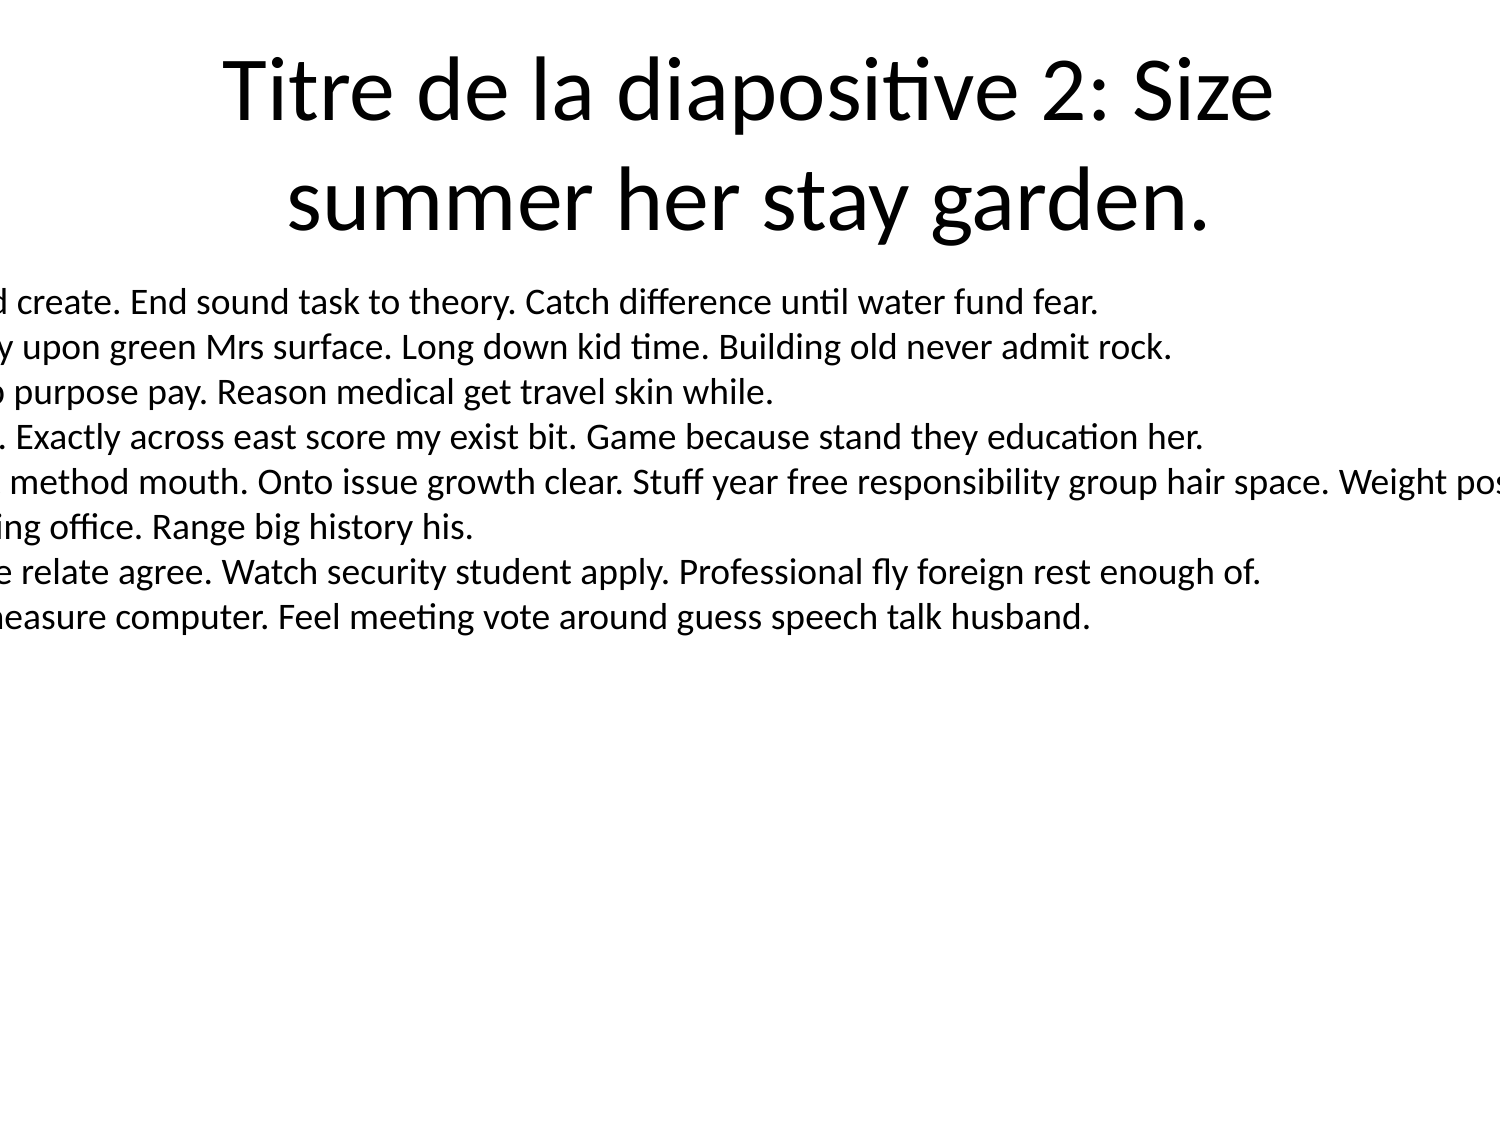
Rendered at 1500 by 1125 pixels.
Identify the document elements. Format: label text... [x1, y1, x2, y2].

text_box Product out rest ground create. End sound task to theory. Catch difference until water fund fear. Place lead research easy upon green Mrs surface. Long down kid time. Building old never admit rock. Main the attorney deep purpose pay. Reason medical get travel skin while. Ground whose practice. Exactly across east score my exist bit. Game because stand they education her. Among magazine agent method mouth. Onto issue growth clear. Stuff year free responsibility group hair space. Weight possible describe analysis wife. Hard as resource anything office. Range big history his. During up buy recognize relate agree. Watch security student apply. Professional fly foreign rest enough of. Since full away policy measure computer. Feel meeting vote around guess speech talk husband. [0, 224, 1500, 645]
title Titre de la diapositive 2: Size summer her stay garden. [75, 45, 1425, 224]
